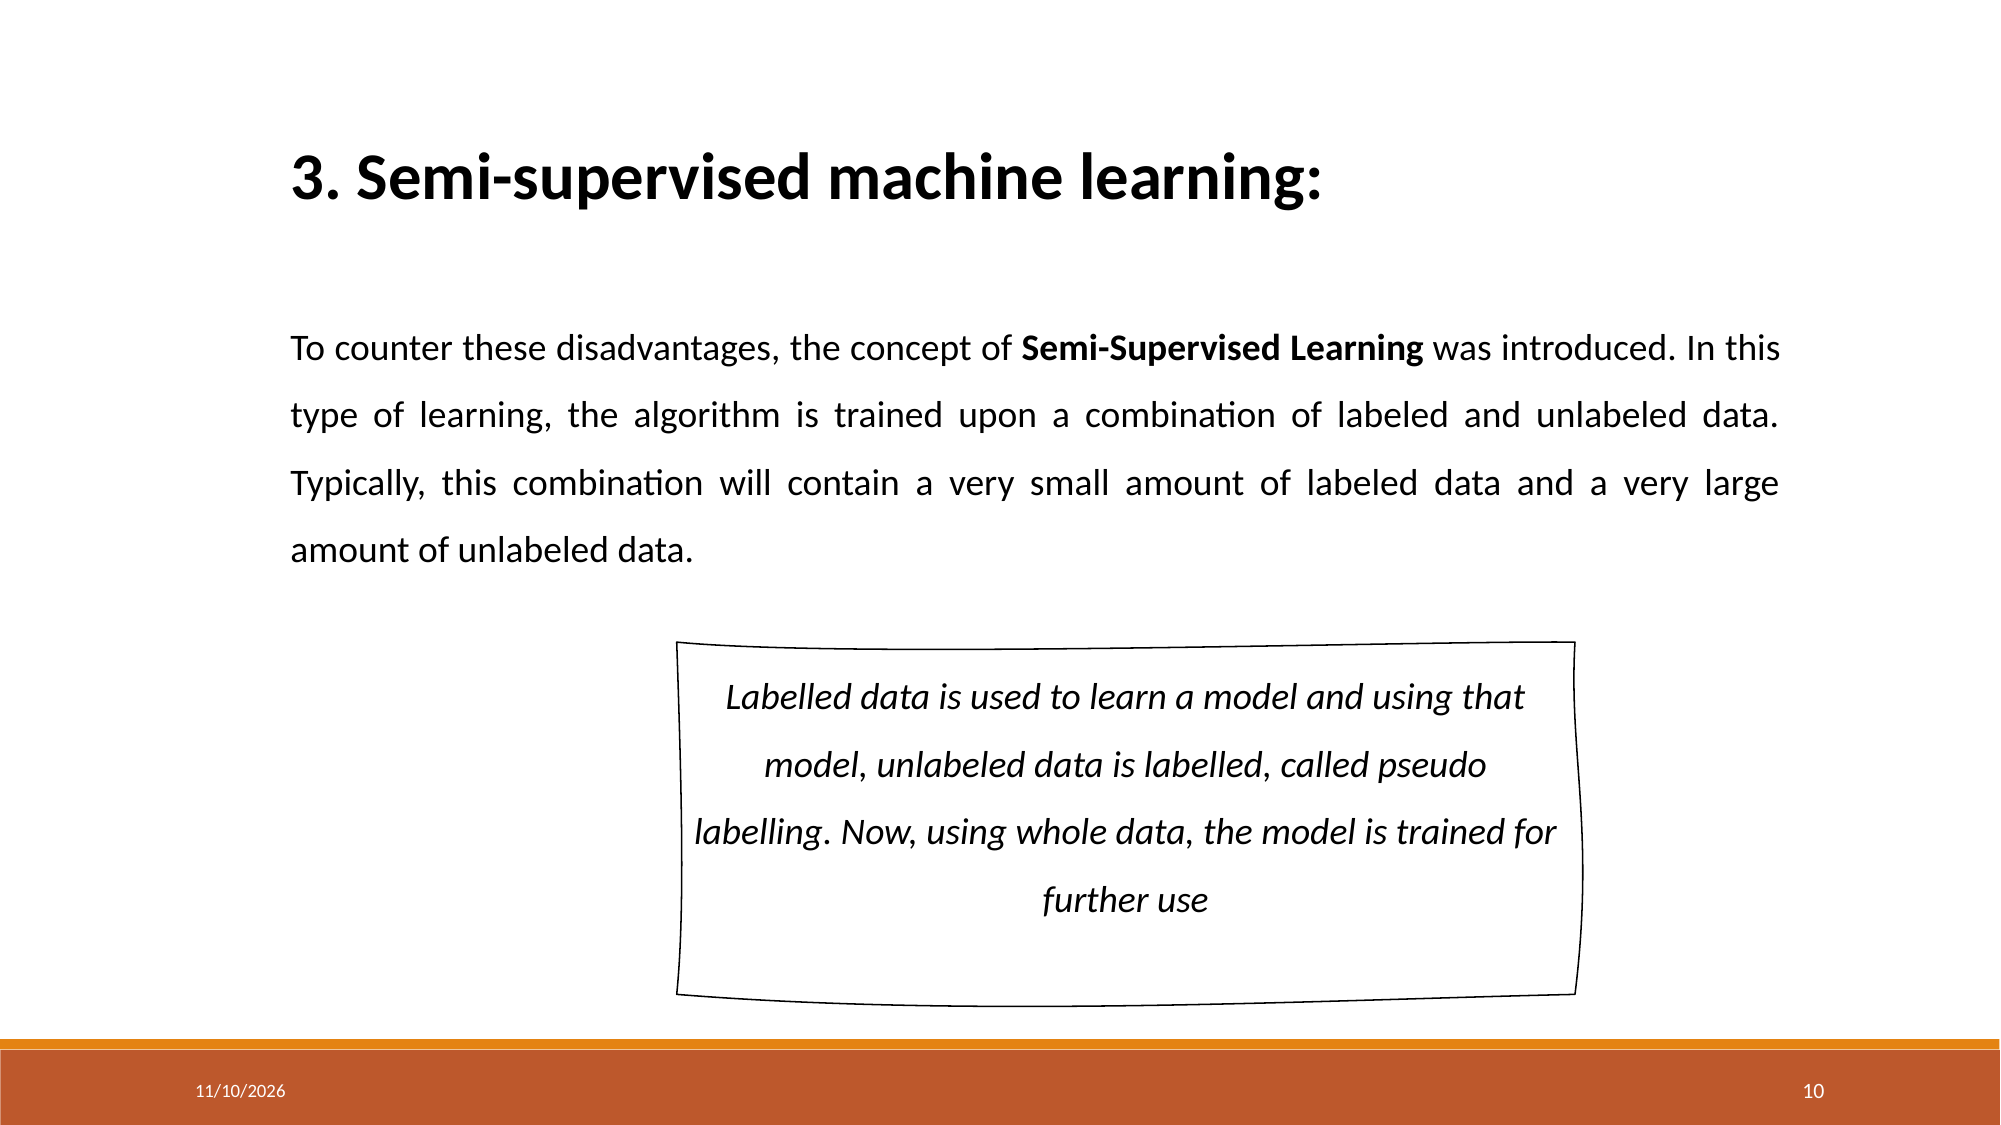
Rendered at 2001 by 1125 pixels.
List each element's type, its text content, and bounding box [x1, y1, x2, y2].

slide_number 10 [1624, 1059, 1840, 1120]
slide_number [180, 1059, 586, 1120]
text_box Labelled data is used to learn a model and using that model, unlabeled data is labelled, called pseudo labelling. Now, using whole data, the model is trained for further use [676, 642, 1583, 1007]
text_box To counter these disadvantages, the concept of Semi-Supervised Learning was introduced. In this type of learning, the algorithm is trained upon a combination of labeled and unlabeled data. Typically, this combination will contain a very small amount of labeled data and a very large amount of unlabeled data. [275, 292, 1796, 578]
text_box 3. Semi-supervised machine learning: [275, 125, 1493, 221]
